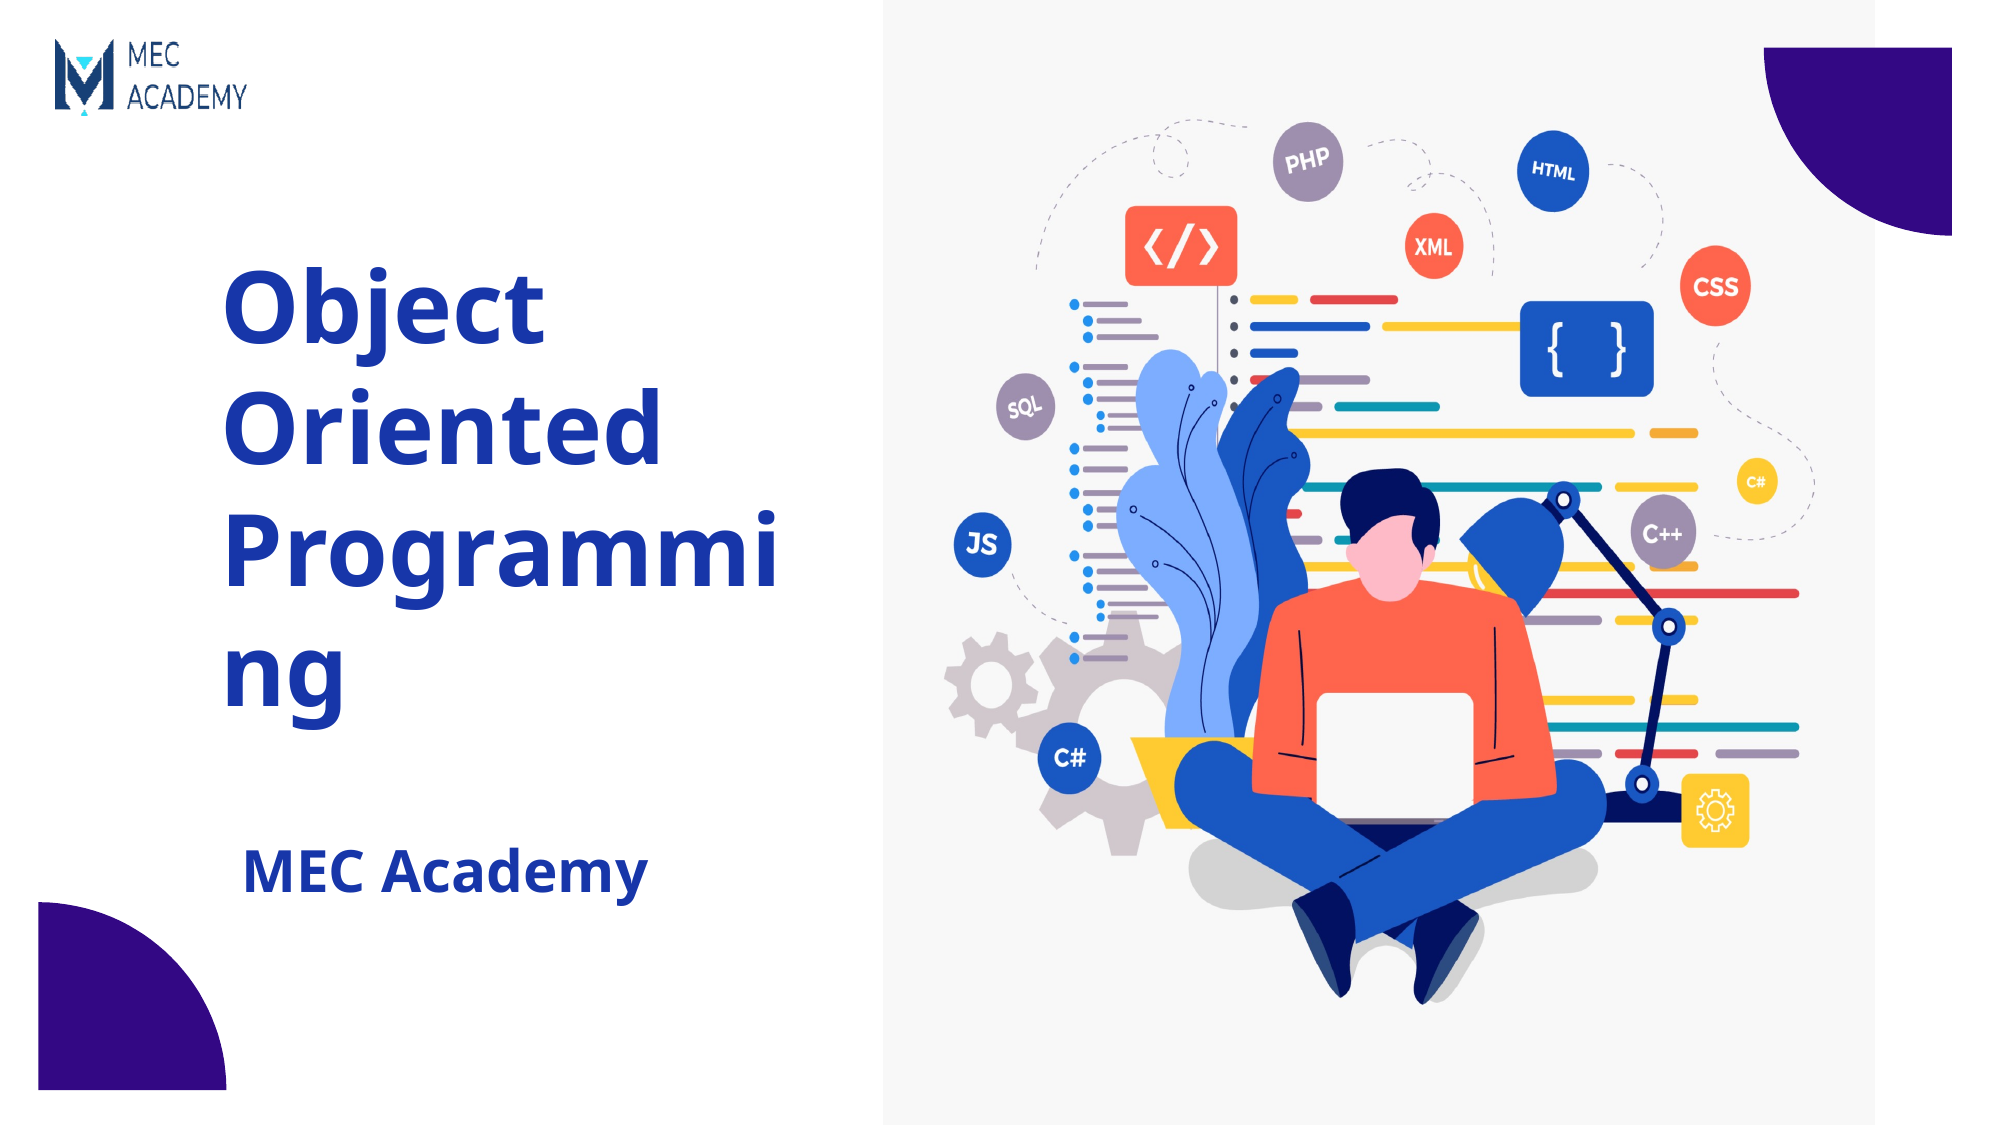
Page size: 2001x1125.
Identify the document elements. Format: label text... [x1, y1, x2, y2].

text_box [38, 902, 227, 1091]
text_box Object Oriented Programming [203, 235, 832, 735]
text_box [1875, 47, 1952, 236]
picture [883, 0, 1875, 1125]
picture [55, 39, 247, 117]
text_box MEC Academy [226, 792, 769, 912]
